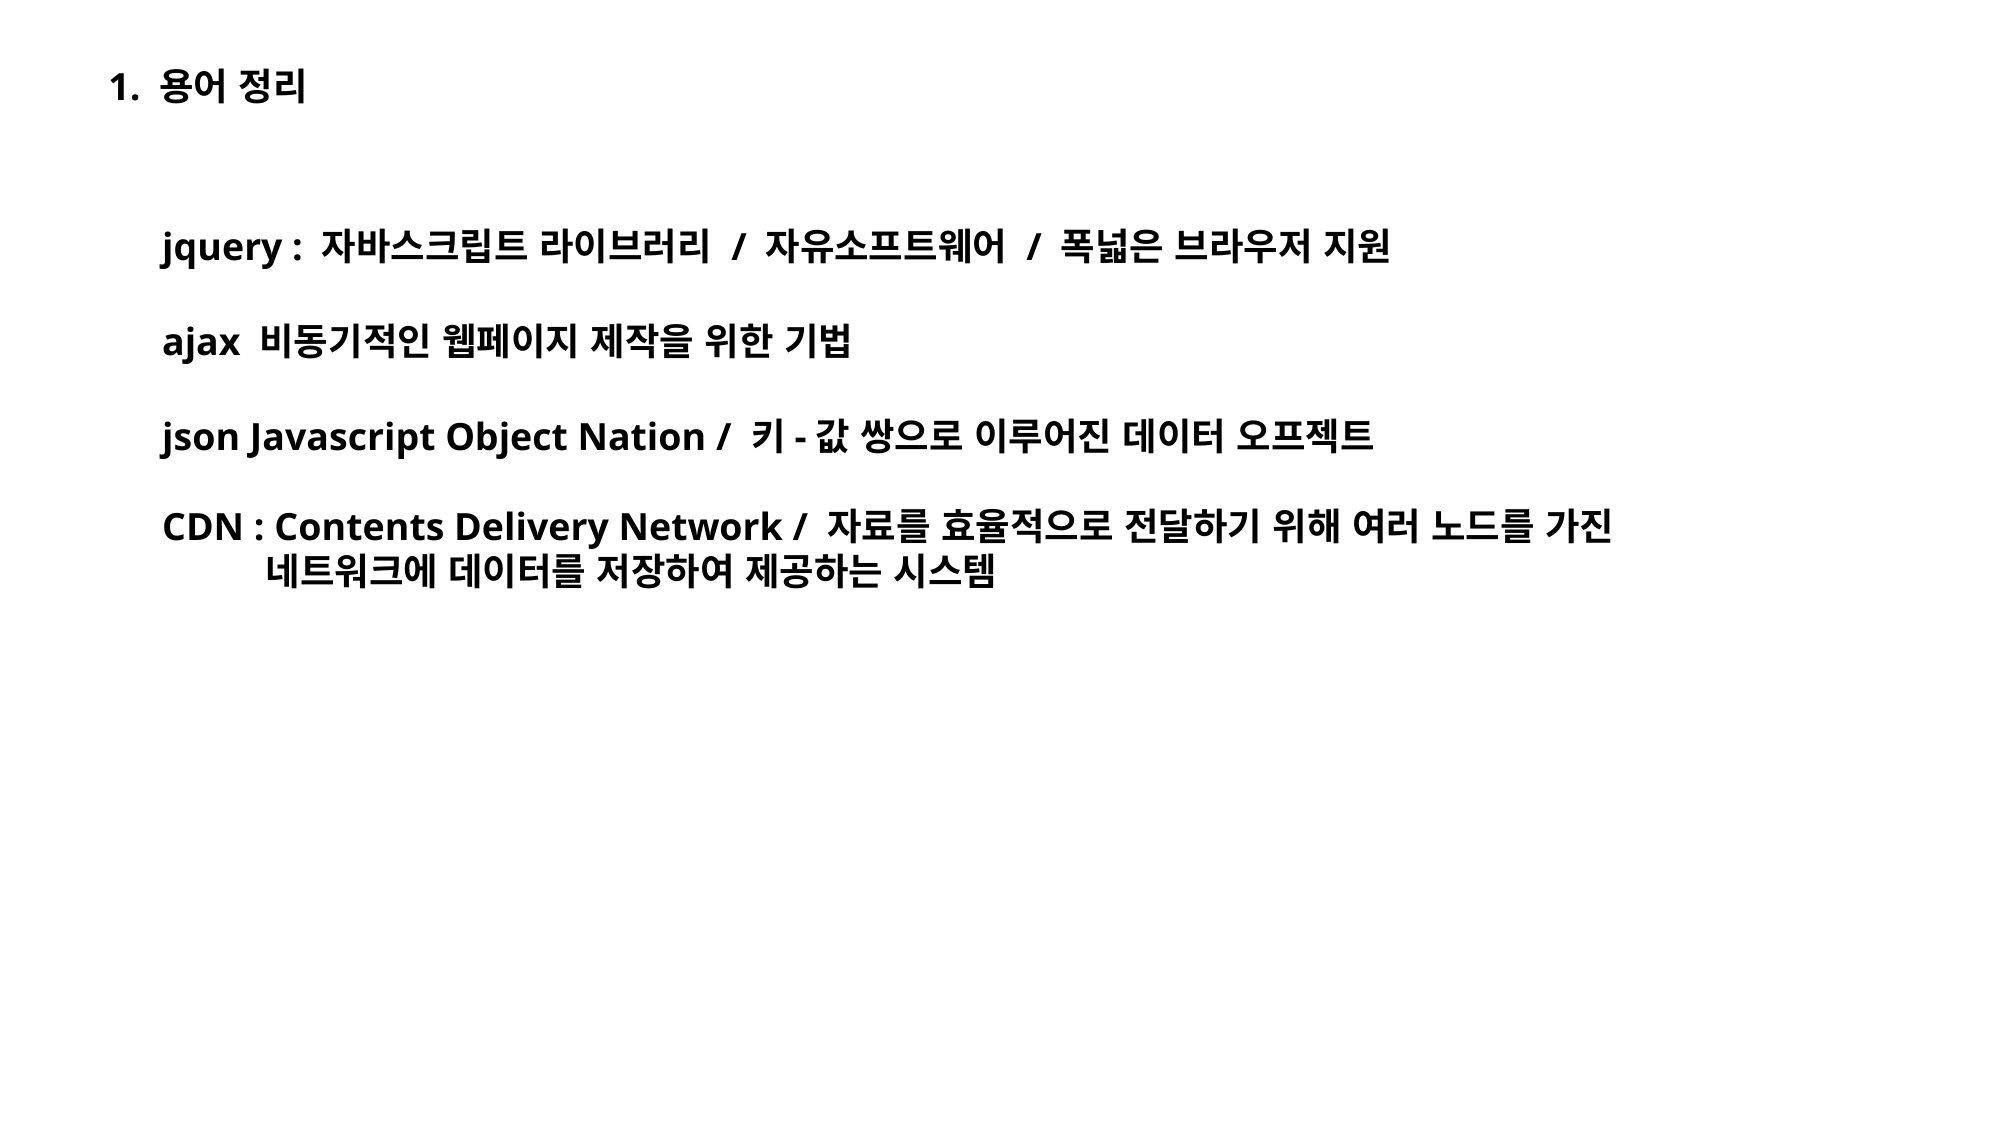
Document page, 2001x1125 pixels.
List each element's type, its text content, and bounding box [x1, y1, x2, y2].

text_box jquery : 자바스크립트 라이브러리 / 자유소프트웨어 / 폭넓은 브라우저 지원 ajax 비동기적인 웹페이지 제작을 위한 기법 json Javascript Object Nation / 키-값 쌍으로 이루어진 데이터 오프젝트 CDN : Contents Delivery Network / 자료를 효율적으로 전달하기 위해 여러 노드를 가진 네트워크에 데이터를 저장하여 제공하는 시스템 [147, 215, 1784, 601]
text_box 1. 용어 정리 [93, 55, 706, 116]
